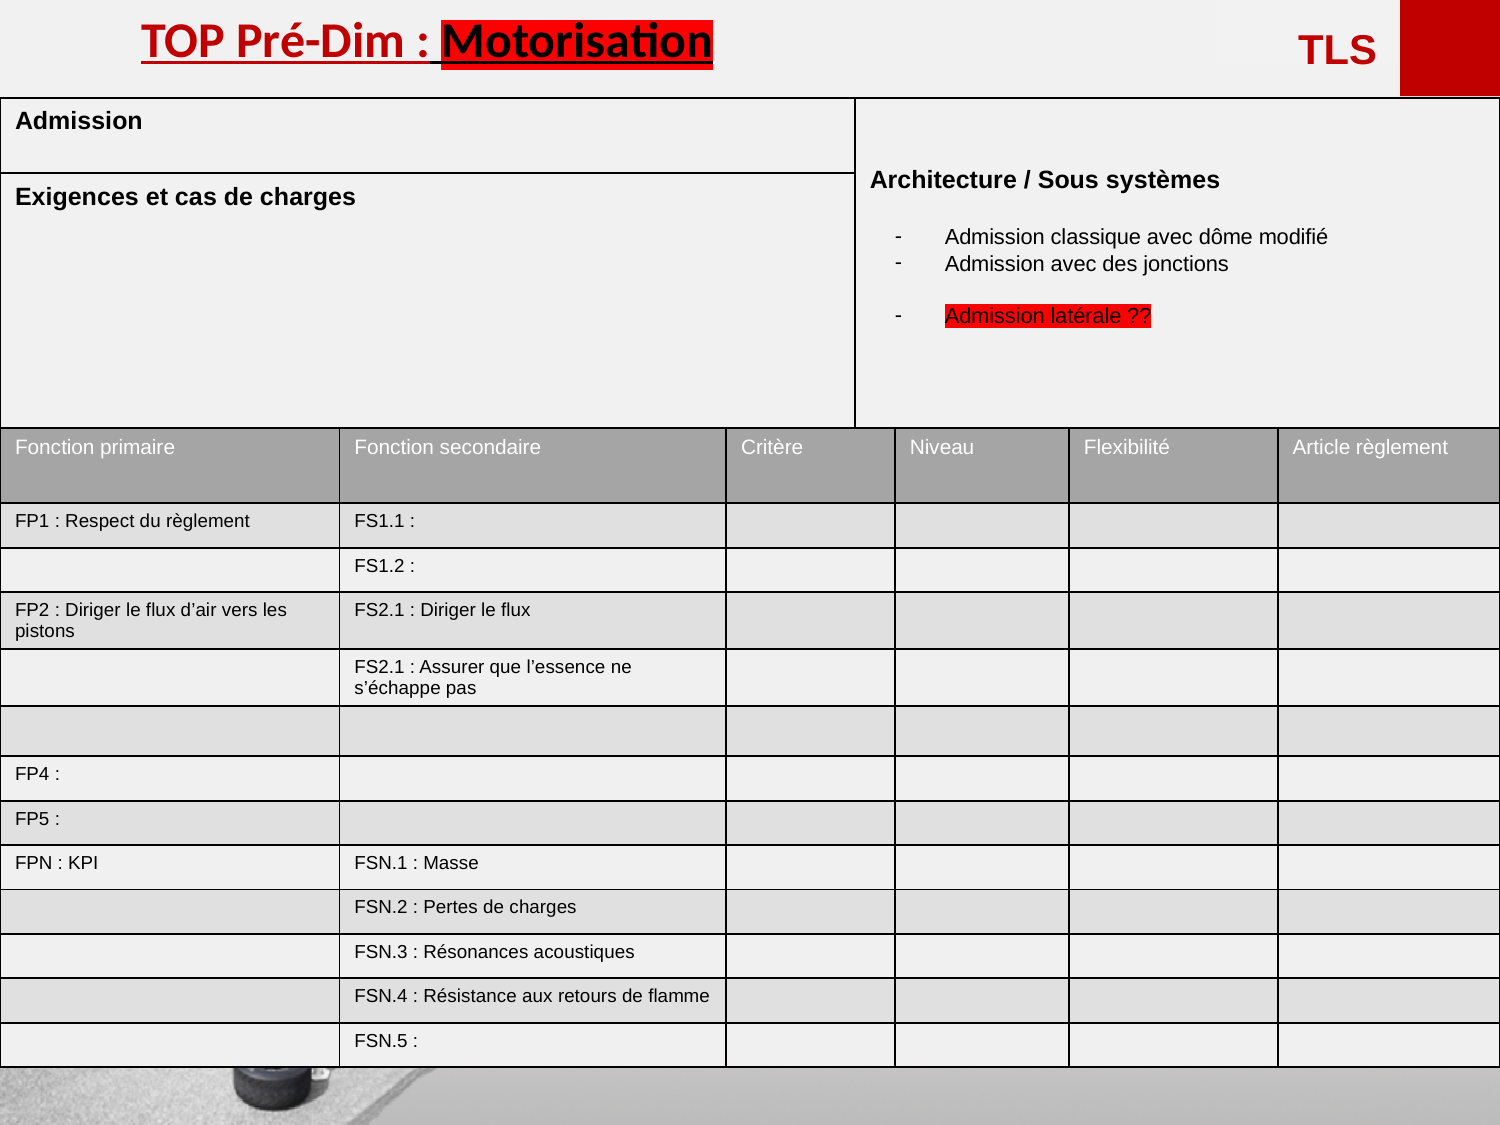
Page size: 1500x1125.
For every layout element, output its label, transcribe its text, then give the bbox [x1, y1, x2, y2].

table_cell [1279, 504, 1499, 547]
table_cell [727, 707, 894, 755]
table_cell [1279, 757, 1499, 800]
table_header Flexibilité [1070, 429, 1277, 502]
table_cell [1070, 935, 1277, 977]
table_cell [1070, 846, 1277, 889]
table_cell [340, 757, 725, 800]
table_cell [727, 846, 894, 889]
table_cell [1279, 593, 1499, 648]
table_cell [1, 890, 339, 933]
text_box Exigences et cas de charges [0, 173, 854, 427]
table_cell [727, 757, 894, 800]
table_cell [1, 979, 339, 1022]
table_cell [727, 549, 894, 591]
table_cell FSN.2 : Pertes de charges [340, 890, 725, 933]
table_cell [1070, 979, 1277, 1022]
table_cell [896, 650, 1068, 705]
table_cell [1279, 979, 1499, 1022]
table_cell FSN.3 : Résonances acoustiques [340, 935, 725, 977]
table_cell [727, 1024, 894, 1066]
picture [0, 1068, 1500, 1125]
table_cell [727, 802, 894, 844]
table_cell [340, 707, 725, 755]
table_cell FP4 : [1, 757, 339, 800]
table_cell [896, 1024, 1068, 1066]
table_cell [1070, 1024, 1277, 1066]
table_cell [1070, 707, 1277, 755]
text_box Admission [0, 97, 854, 173]
table_cell [1070, 504, 1277, 547]
table_cell [1279, 846, 1499, 889]
table_header Fonction primaire [1, 429, 339, 502]
table_cell [1, 549, 339, 591]
table_cell FS1.1 : [340, 504, 725, 547]
table_cell FP1 : Respect du règlement [1, 504, 339, 547]
table_cell [896, 757, 1068, 800]
table_cell [340, 802, 725, 844]
text_box Architecture / Sous systèmes Admission classique avec dôme modifié Admission avec des jonctions Admission latérale ?? [854, 97, 1500, 427]
table_cell [1279, 890, 1499, 933]
table_cell [727, 890, 894, 933]
text_box TLS [1283, 14, 1400, 81]
table_cell [1, 707, 339, 755]
text_box <<<<<< [1400, 0, 1500, 97]
table_header Article règlement [1279, 429, 1499, 502]
table_cell [896, 504, 1068, 547]
table_cell [896, 935, 1068, 977]
table_cell [1, 650, 339, 705]
table_cell FSN.5 : [340, 1024, 725, 1066]
table_cell FP5 : [1, 802, 339, 844]
picture [0, 0, 1400, 97]
table_cell [1279, 935, 1499, 977]
table_cell [1, 1024, 339, 1066]
table_header Fonction secondaire [340, 429, 725, 502]
table_cell [896, 979, 1068, 1022]
table_cell [1279, 1024, 1499, 1066]
table_cell FS2.1 : Assurer que l’essence ne s’échappe pas [340, 650, 725, 705]
table_cell [1070, 650, 1277, 705]
table_cell [1279, 802, 1499, 844]
table_cell [727, 979, 894, 1022]
table_cell [896, 846, 1068, 889]
table_cell [896, 549, 1068, 591]
table_cell [727, 504, 894, 547]
table_cell [896, 802, 1068, 844]
table_cell FS1.2 : [340, 549, 725, 591]
table_cell [727, 593, 894, 648]
table_cell [1, 935, 339, 977]
table_cell FSN.4 : Résistance aux retours de flamme [340, 979, 725, 1022]
table_cell [1070, 757, 1277, 800]
table_cell [1279, 707, 1499, 755]
table_cell [727, 935, 894, 977]
table_cell [1070, 549, 1277, 591]
table_cell [1279, 650, 1499, 705]
table_cell FP2 : Diriger le flux d’air vers les pistons [1, 593, 339, 648]
table_cell [896, 707, 1068, 755]
table_cell FS2.1 : Diriger le flux [340, 593, 725, 648]
table_cell FSN.1 : Masse [340, 846, 725, 889]
text_box TOP Pré-Dim : Motorisation [0, 0, 855, 76]
table_cell [896, 593, 1068, 648]
table_cell [727, 650, 894, 705]
table_cell [1070, 802, 1277, 844]
table_cell [1070, 890, 1277, 933]
table_cell FPN : KPI [1, 846, 339, 889]
table_cell [1279, 549, 1499, 591]
table_header Critère [727, 429, 894, 502]
table_cell [1070, 593, 1277, 648]
table_cell [896, 890, 1068, 933]
table_header Niveau [896, 429, 1068, 502]
